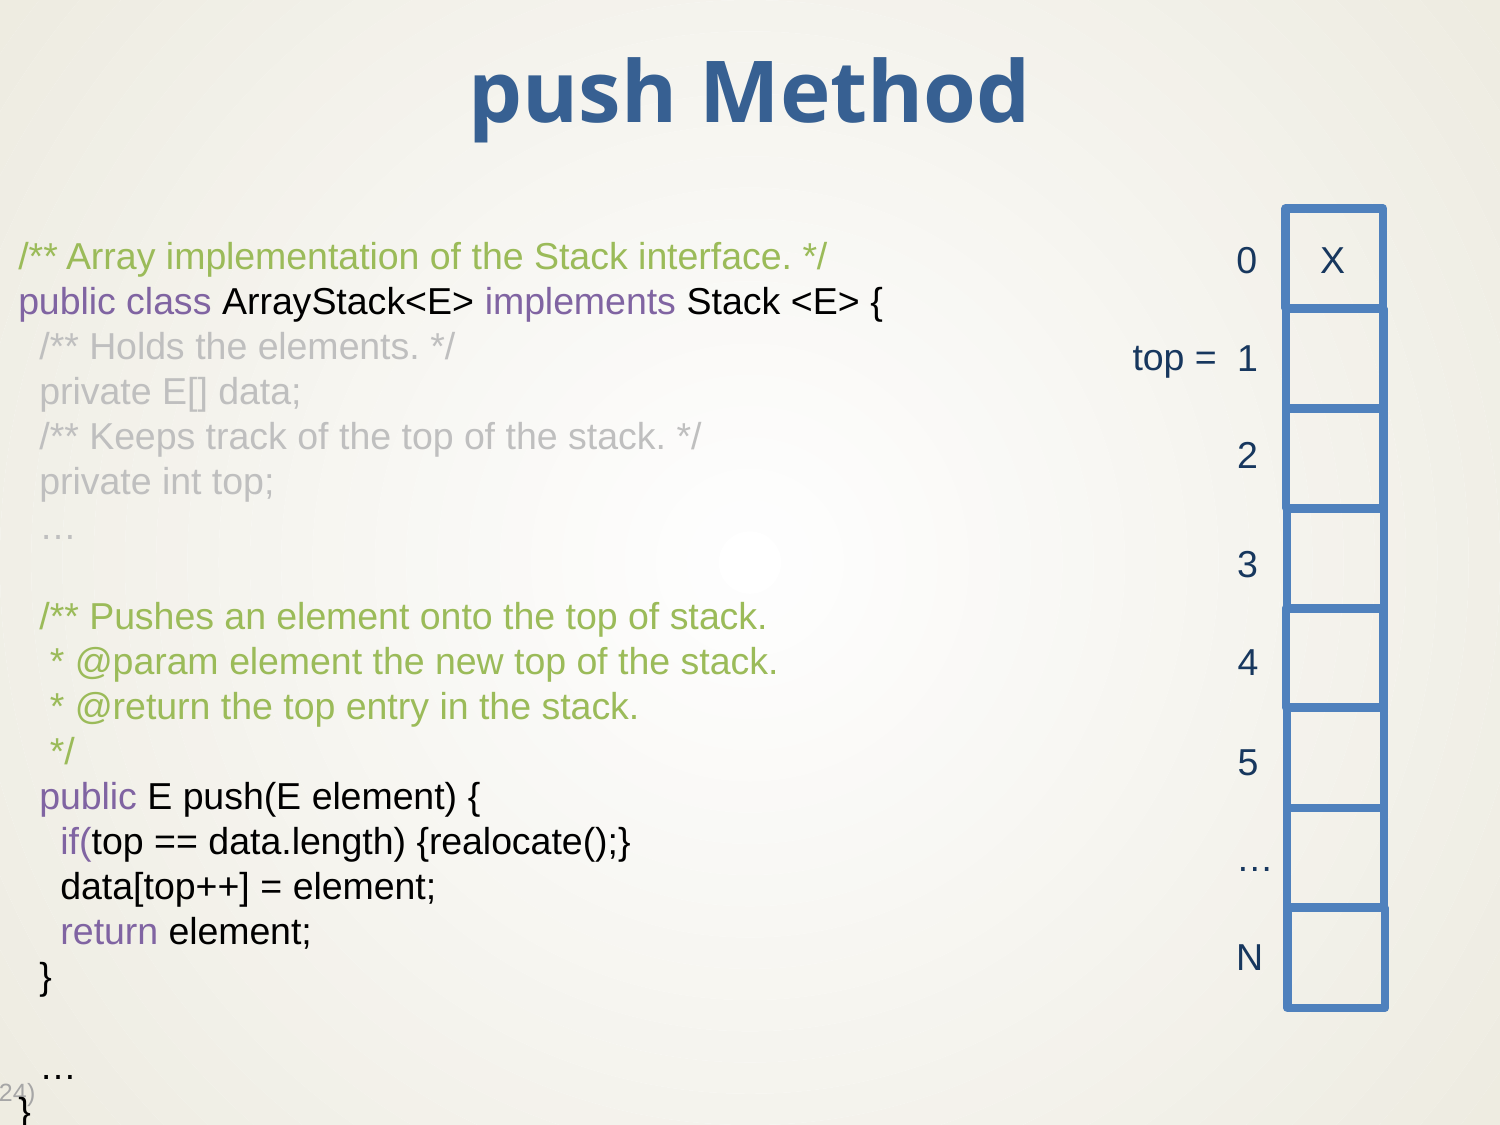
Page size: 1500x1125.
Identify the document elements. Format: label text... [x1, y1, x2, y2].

text_box top = [1117, 325, 1215, 386]
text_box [1220, 208, 1386, 1009]
title push Method [0, 24, 1500, 166]
text_box /** Array implementation of the Stack interface. */ public class ArrayStack<E> implements Stack <E> { /** Holds the elements. */ private E[] data; /** Keeps track of the top of the stack. */ private int top; … /** Pushes an element onto the top of stack. * @param element the new top of the stack. * @return the top entry in the stack. */ public E push(E element) { if(top == data.length) {realocate();} data[top++] = element; return element; } … } [4, 224, 897, 1125]
